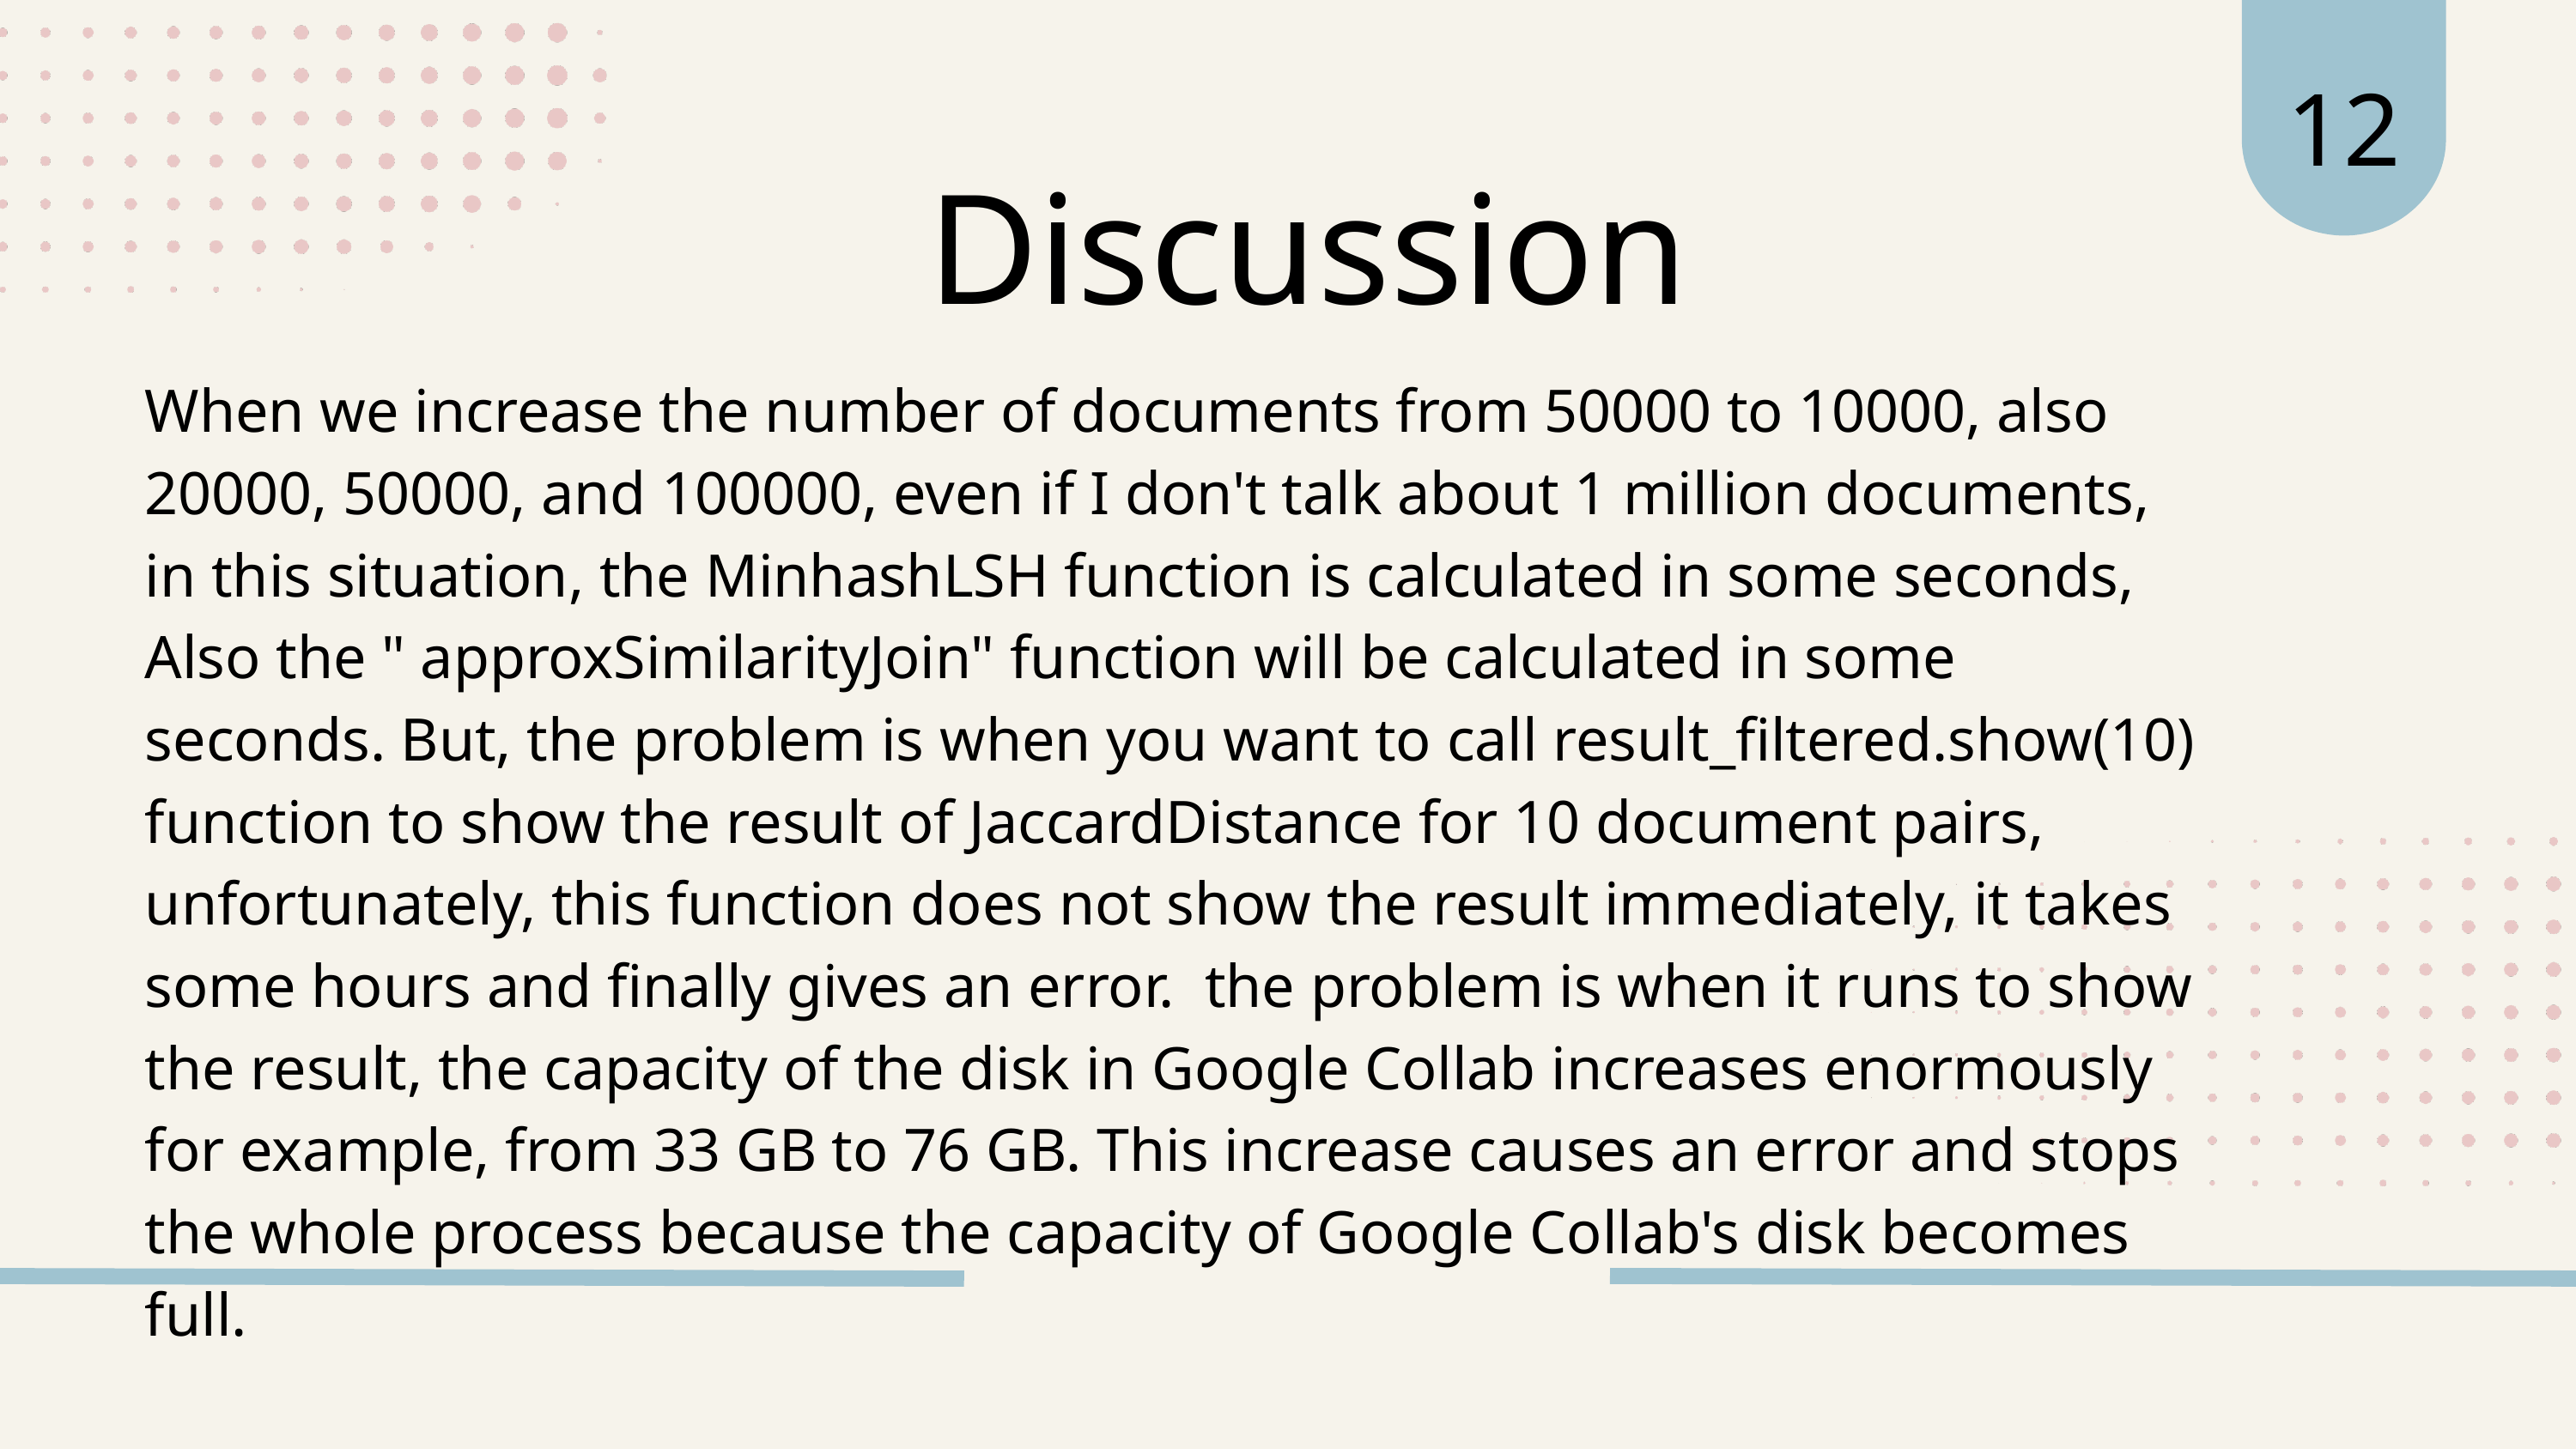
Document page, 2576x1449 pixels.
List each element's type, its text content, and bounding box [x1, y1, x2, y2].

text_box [2233, 0, 2455, 236]
text_box When we increase the number of documents from 50000 to 10000, also 20000, 50000, and 100000, even if I don't talk about 1 million documents, in this situation, the MinhashLSH function is calculated in some seconds, Also the " approxSimilarityJoin" function will be calculated in some seconds. But, the problem is when you want to call result_filtered.show(10) function to show the result of JaccardDistance for 10 document pairs, unfortunately, this function does not show the result immediately, it takes some hours and finally gives an error. the problem is when it runs to show the result, the capacity of the disk in Google Collab increases enormously for example, from 33 GB to 76 GB. This increase causes an error and stops the whole process because the capacity of Google Collab's disk becomes full. [144, 361, 2208, 1348]
text_box [0, 0, 607, 293]
text_box [2208, 837, 2576, 1186]
text_box Discu﻿ssion [518, 122, 2058, 336]
